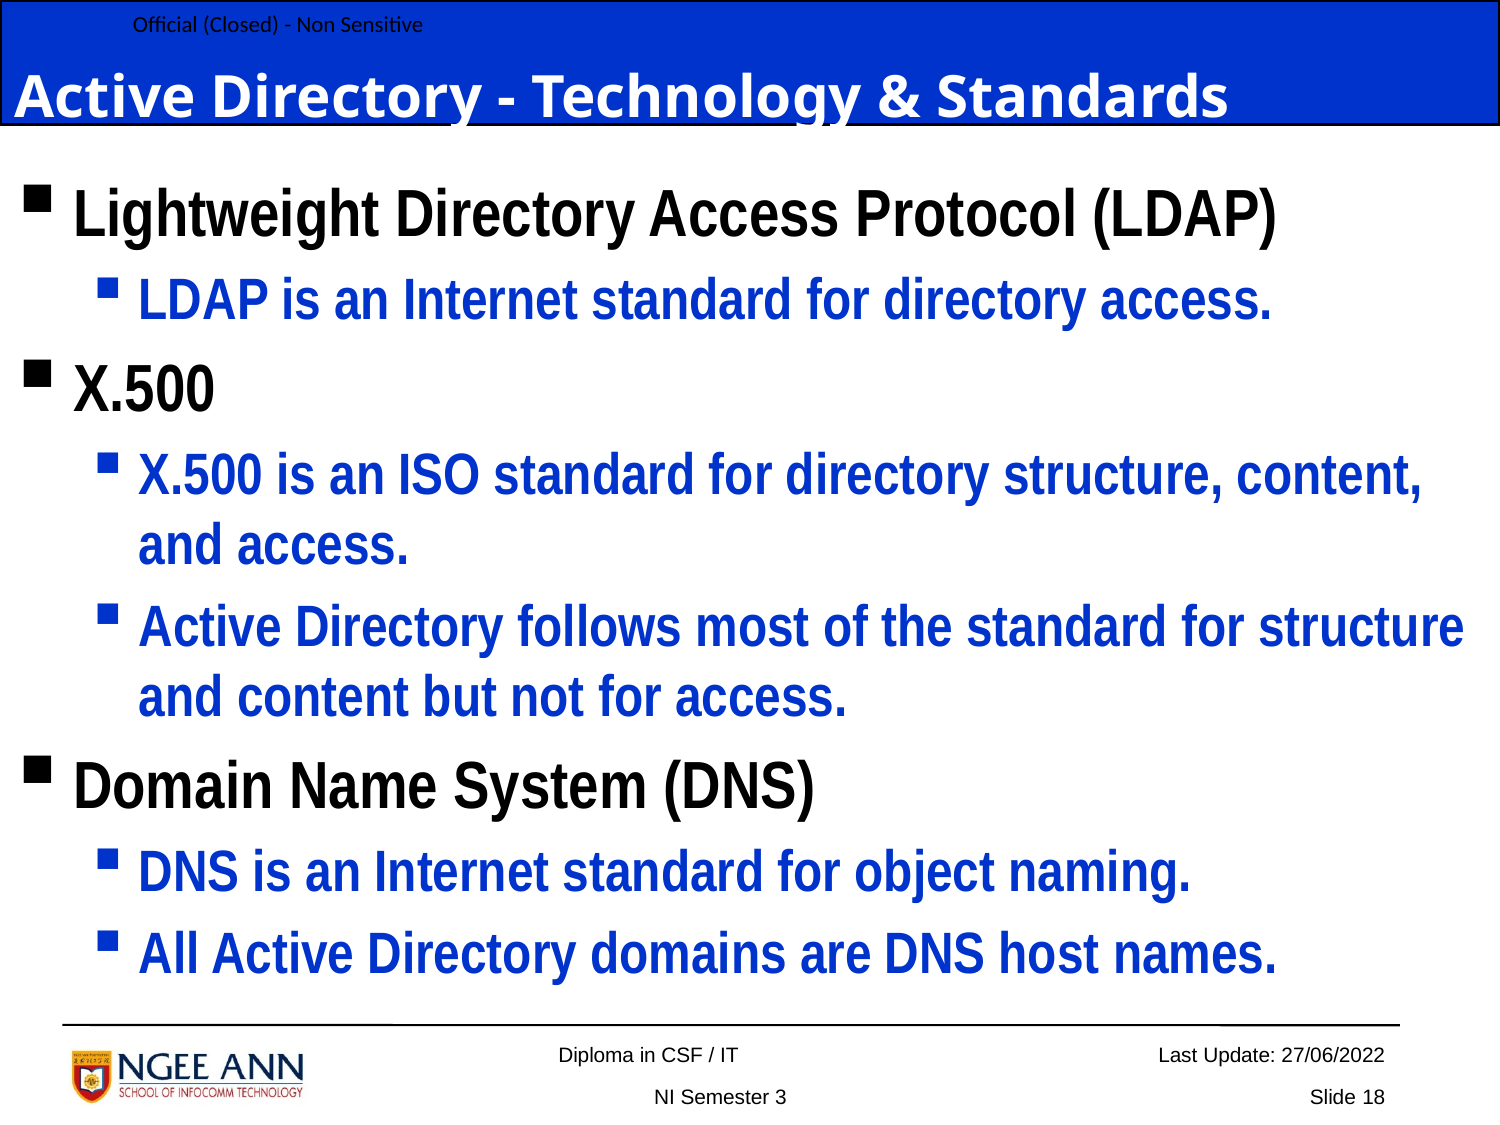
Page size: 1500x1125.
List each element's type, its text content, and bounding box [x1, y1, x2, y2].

picture [46, 1088, 328, 1125]
text_box Lightweight Directory Access Protocol (LDAP) LDAP is an Internet standard for directory access. X.500 X.500 is an ISO standard for directory structure, content, and access. Active Directory follows most of the standard for structure and content but not for access. Domain Name System (DNS) DNS is an Internet standard for object naming. All Active Directory domains are DNS host names. [2, 162, 1500, 1088]
text_box Active Directory - Technology & Standards [0, 37, 1500, 150]
